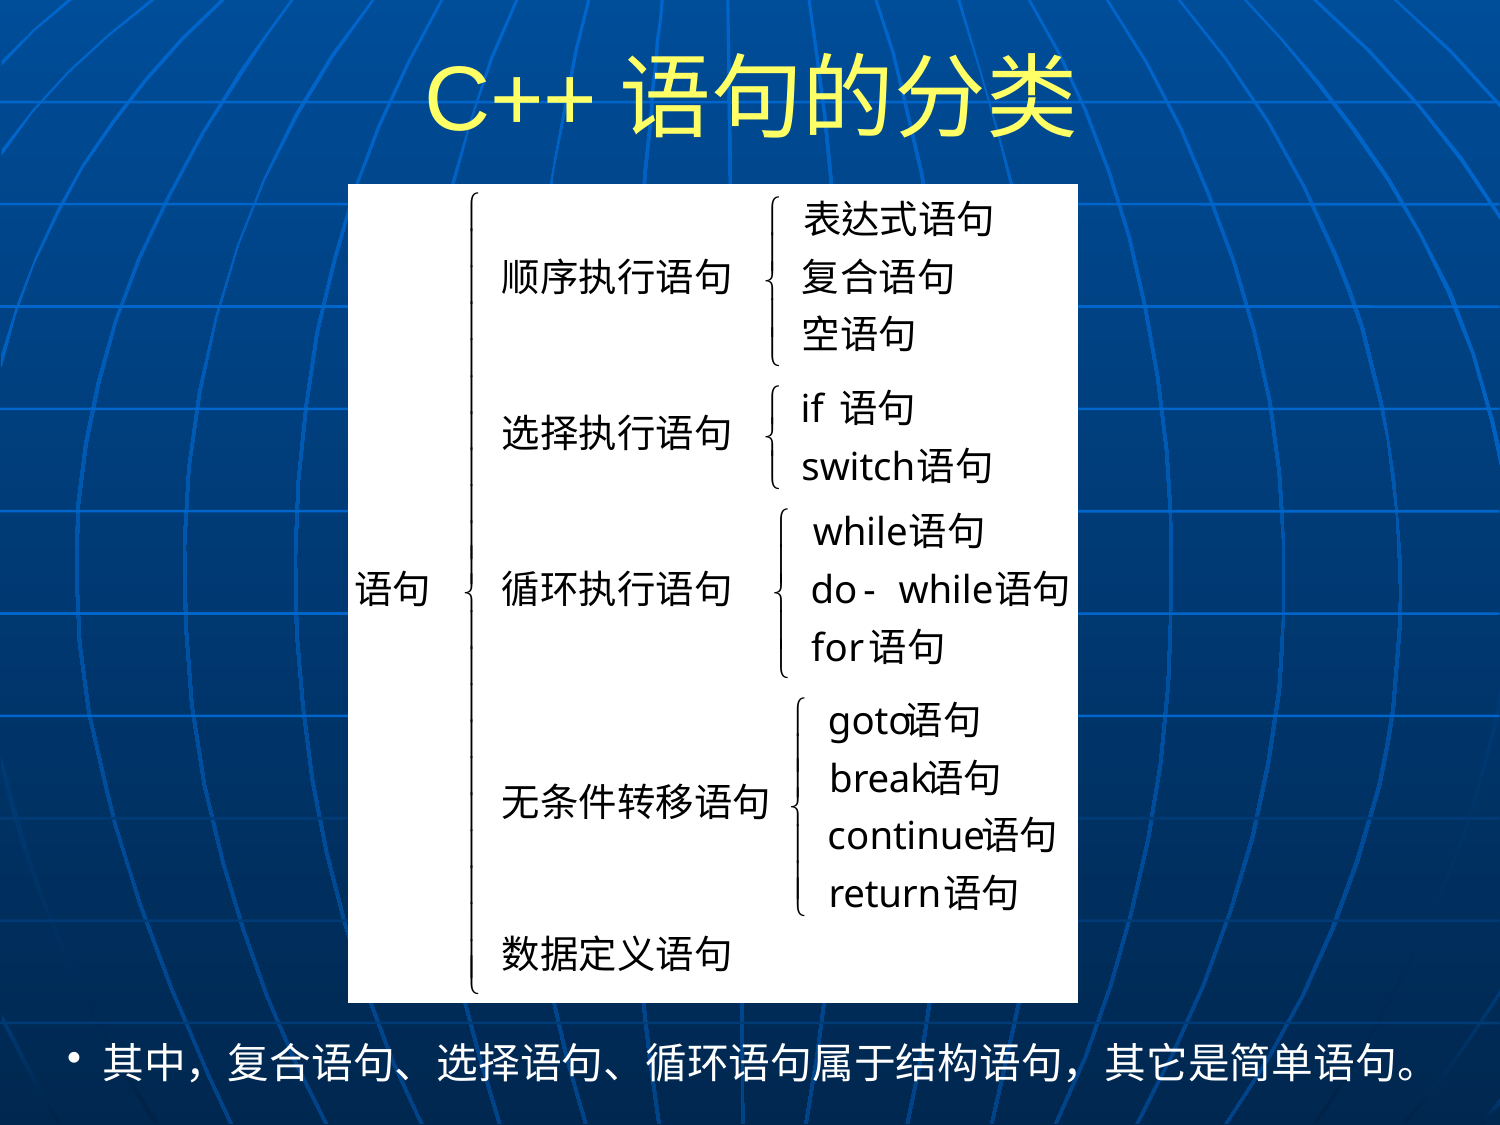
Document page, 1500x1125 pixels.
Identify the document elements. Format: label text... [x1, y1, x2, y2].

title C++语句的分类 [112, 0, 1391, 188]
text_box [348, 184, 1079, 1004]
text_box 其中，复合语句、选择语句、循环语句属于结构语句，其它是简单语句。 [52, 1034, 1454, 1095]
